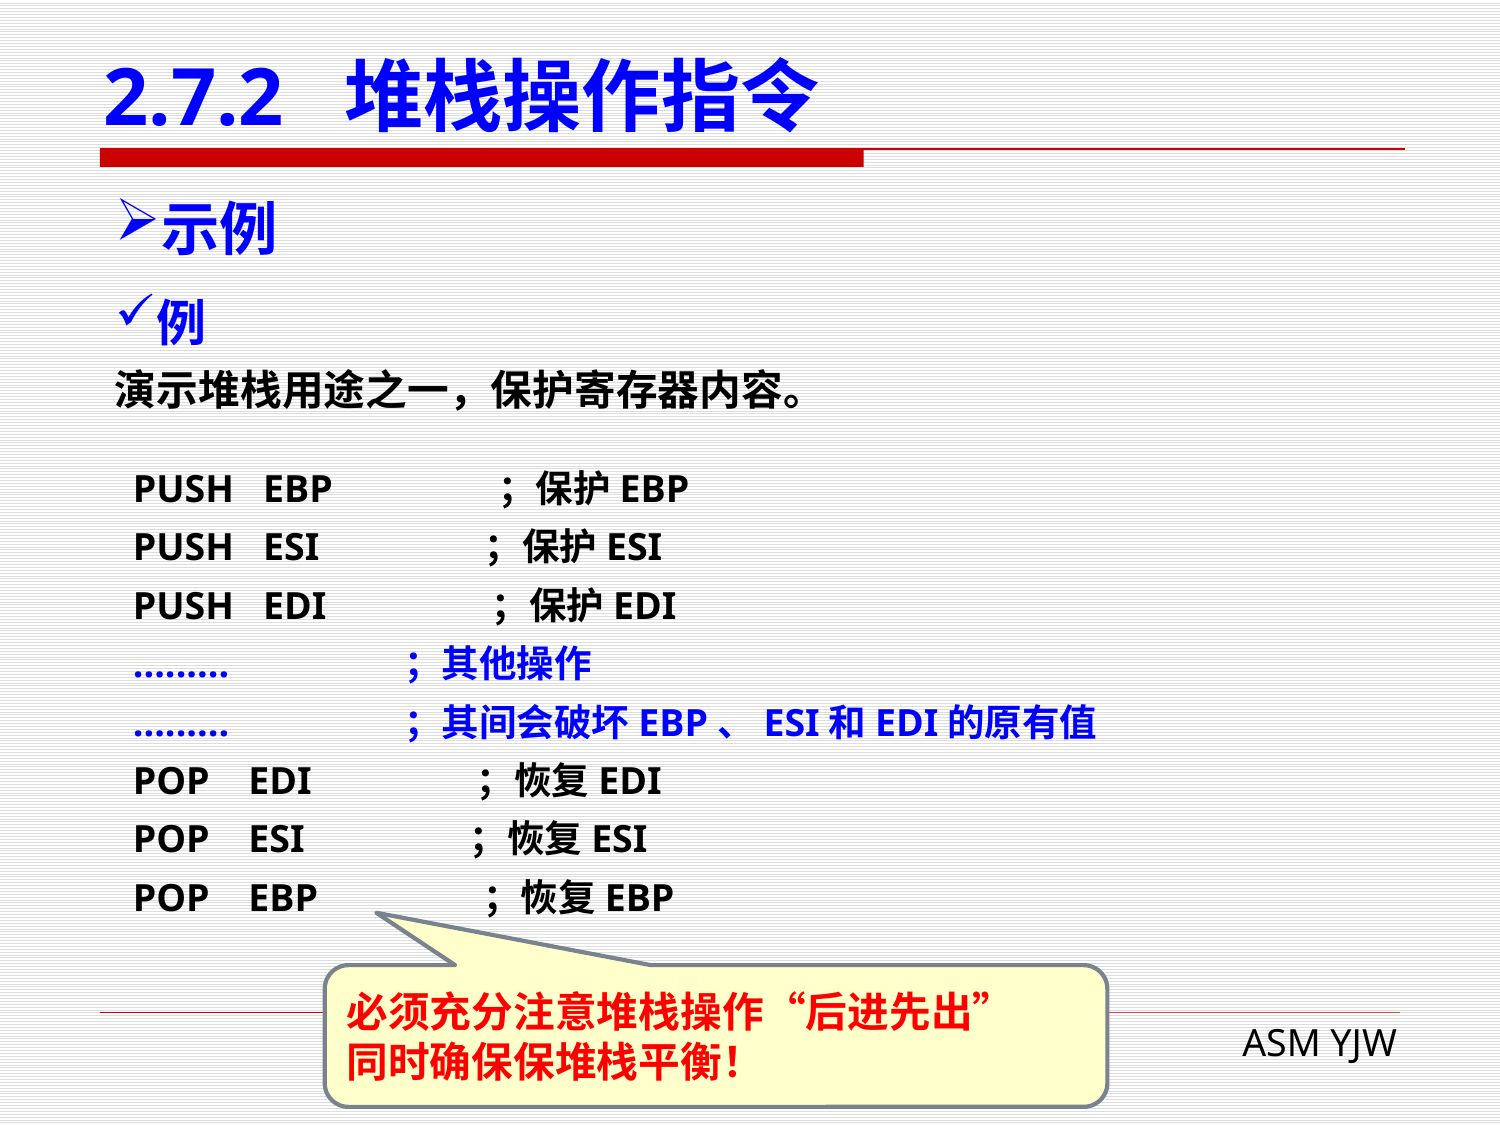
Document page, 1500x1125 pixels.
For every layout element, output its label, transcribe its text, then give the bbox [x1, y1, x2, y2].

text_box 示例 [100, 184, 1400, 270]
text_box PUSH EBP ；保护EBP PUSH ESI ；保护ESI PUSH EDI ；保护EDI ......... ；其他操作 ......... ；其间会破坏EBP、ESI和EDI的原有值 POP EDI ；恢复EDI POP ESI ；恢复ESI POP EBP ；恢复EBP [118, 444, 1388, 926]
text_box 例 演示堆栈用途之一，保护寄存器内容。 [100, 281, 1401, 421]
text_box 必须充分注意堆栈操作“后进先出” 同时确保保堆栈平衡！ [322, 910, 1110, 1109]
title 2.7.2 堆栈操作指令 [88, 42, 1448, 149]
